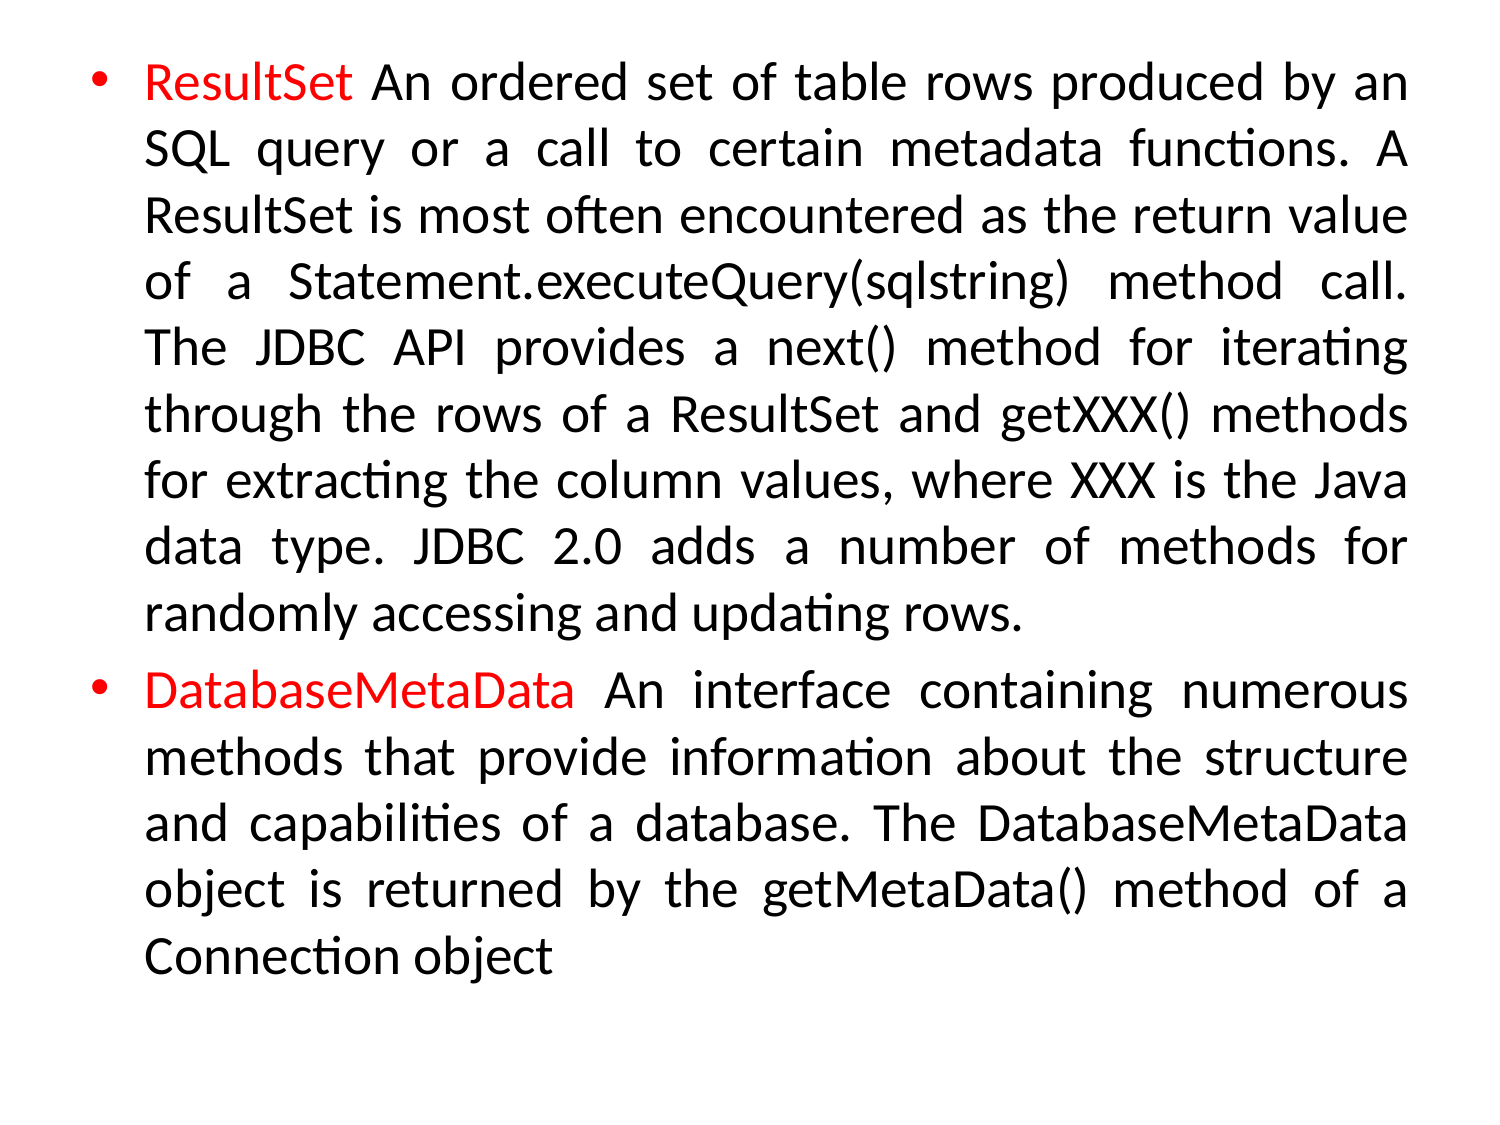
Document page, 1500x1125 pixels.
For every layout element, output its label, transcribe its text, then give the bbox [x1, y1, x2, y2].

list ResultSet An ordered set of table rows produced by an SQL query or a call to certain metadata functions. A ResultSet is most often encountered as the return value of a Statement.executeQuery(sqlstring) method call. The JDBC API provides a next() method for iterating through the rows of a ResultSet and getXXX() methods for extracting the column values, where XXX is the Java data type. JDBC 2.0 adds a number of methods for randomly accessing and updating rows. DatabaseMetaData An interface containing numerous methods that provide information about the structure and capabilities of a database. The DatabaseMetaData object is returned by the getMetaData() method of a Connection object [75, 37, 1425, 1005]
